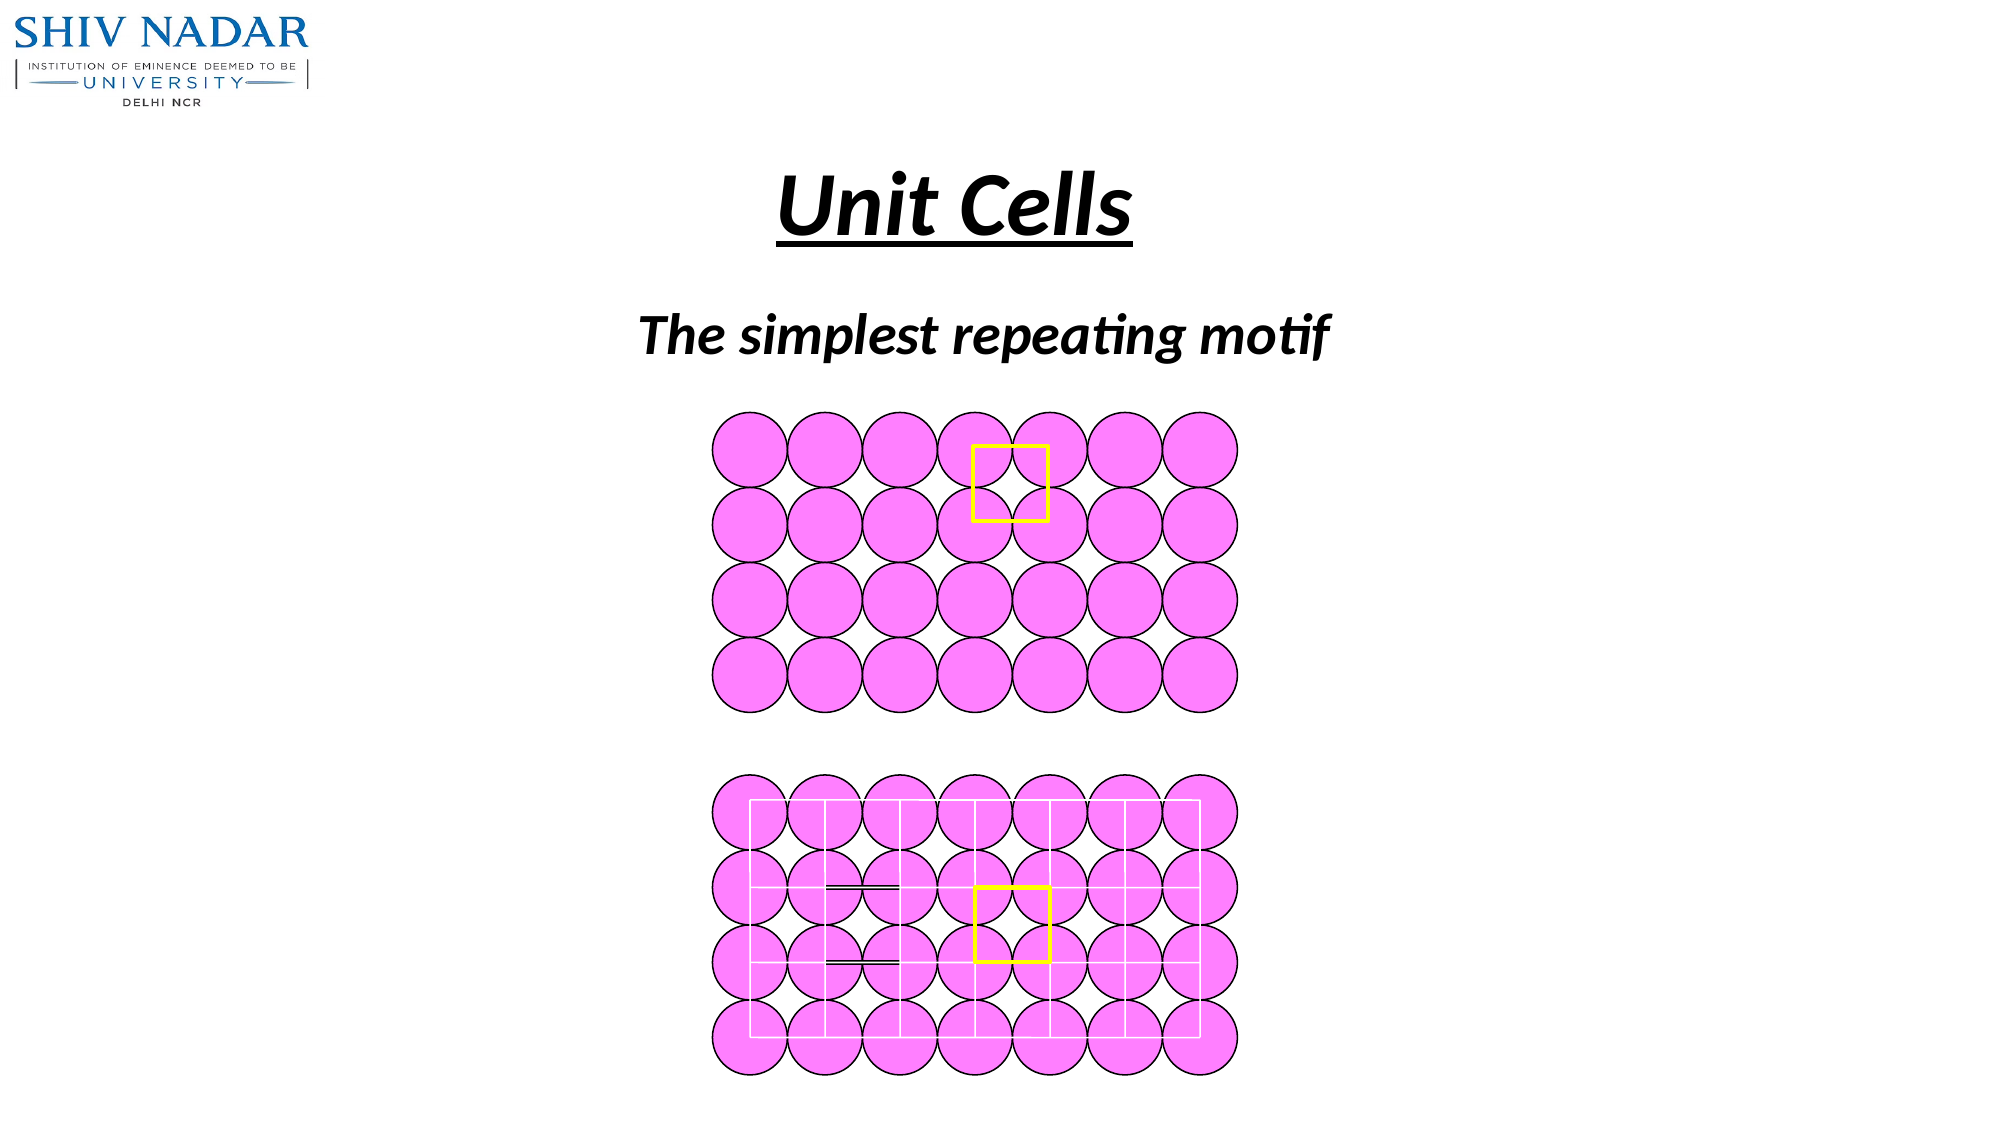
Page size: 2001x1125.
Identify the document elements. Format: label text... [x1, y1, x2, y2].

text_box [712, 412, 1238, 713]
text_box The simplest repeating motif [623, 289, 1346, 374]
text_box Unit Cells [761, 136, 1149, 261]
picture [0, 12, 325, 113]
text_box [712, 774, 1238, 1076]
